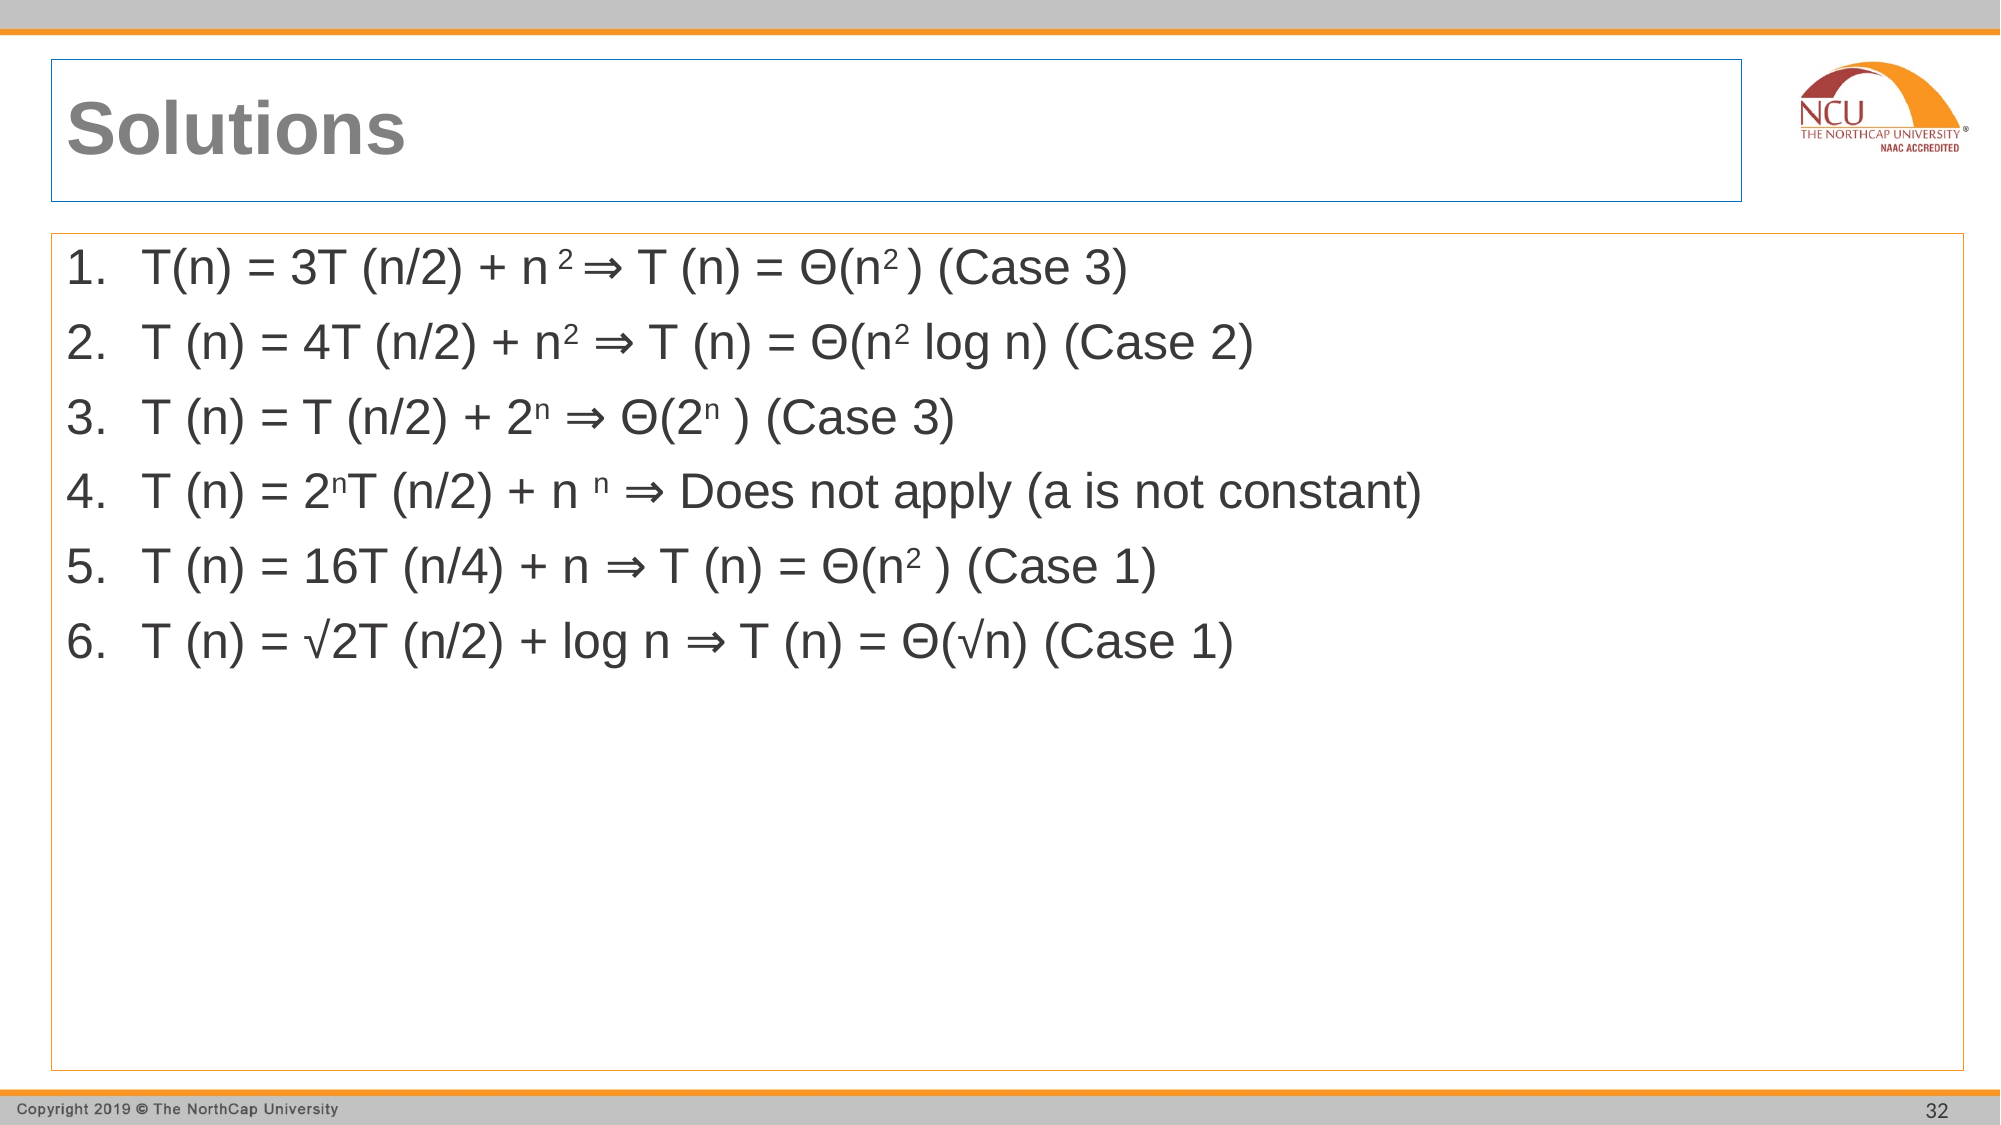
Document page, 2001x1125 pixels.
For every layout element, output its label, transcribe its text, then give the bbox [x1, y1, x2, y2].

picture [0, 0, 2000, 1125]
slide_number 32 [1791, 1094, 1964, 1125]
list T(n) = 3T (n/2) + n 2 ⇒ T (n) = Θ(n2 ) (Case 3) T (n) = 4T (n/2) + n2 ⇒ T (n) = Θ(n2 log n) (Case 2) T (n) = T (n/2) + 2n ⇒ Θ(2n ) (Case 3) T (n) = 2nT (n/2) + n n ⇒ Does not apply (a is not constant) T (n) = 16T (n/4) + n ⇒ T (n) = Θ(n2 ) (Case 1) T (n) = √2T (n/2) + log n ⇒ T (n) = Θ(√n) (Case 1) [51, 233, 1964, 1071]
title Solutions [51, 59, 1742, 202]
